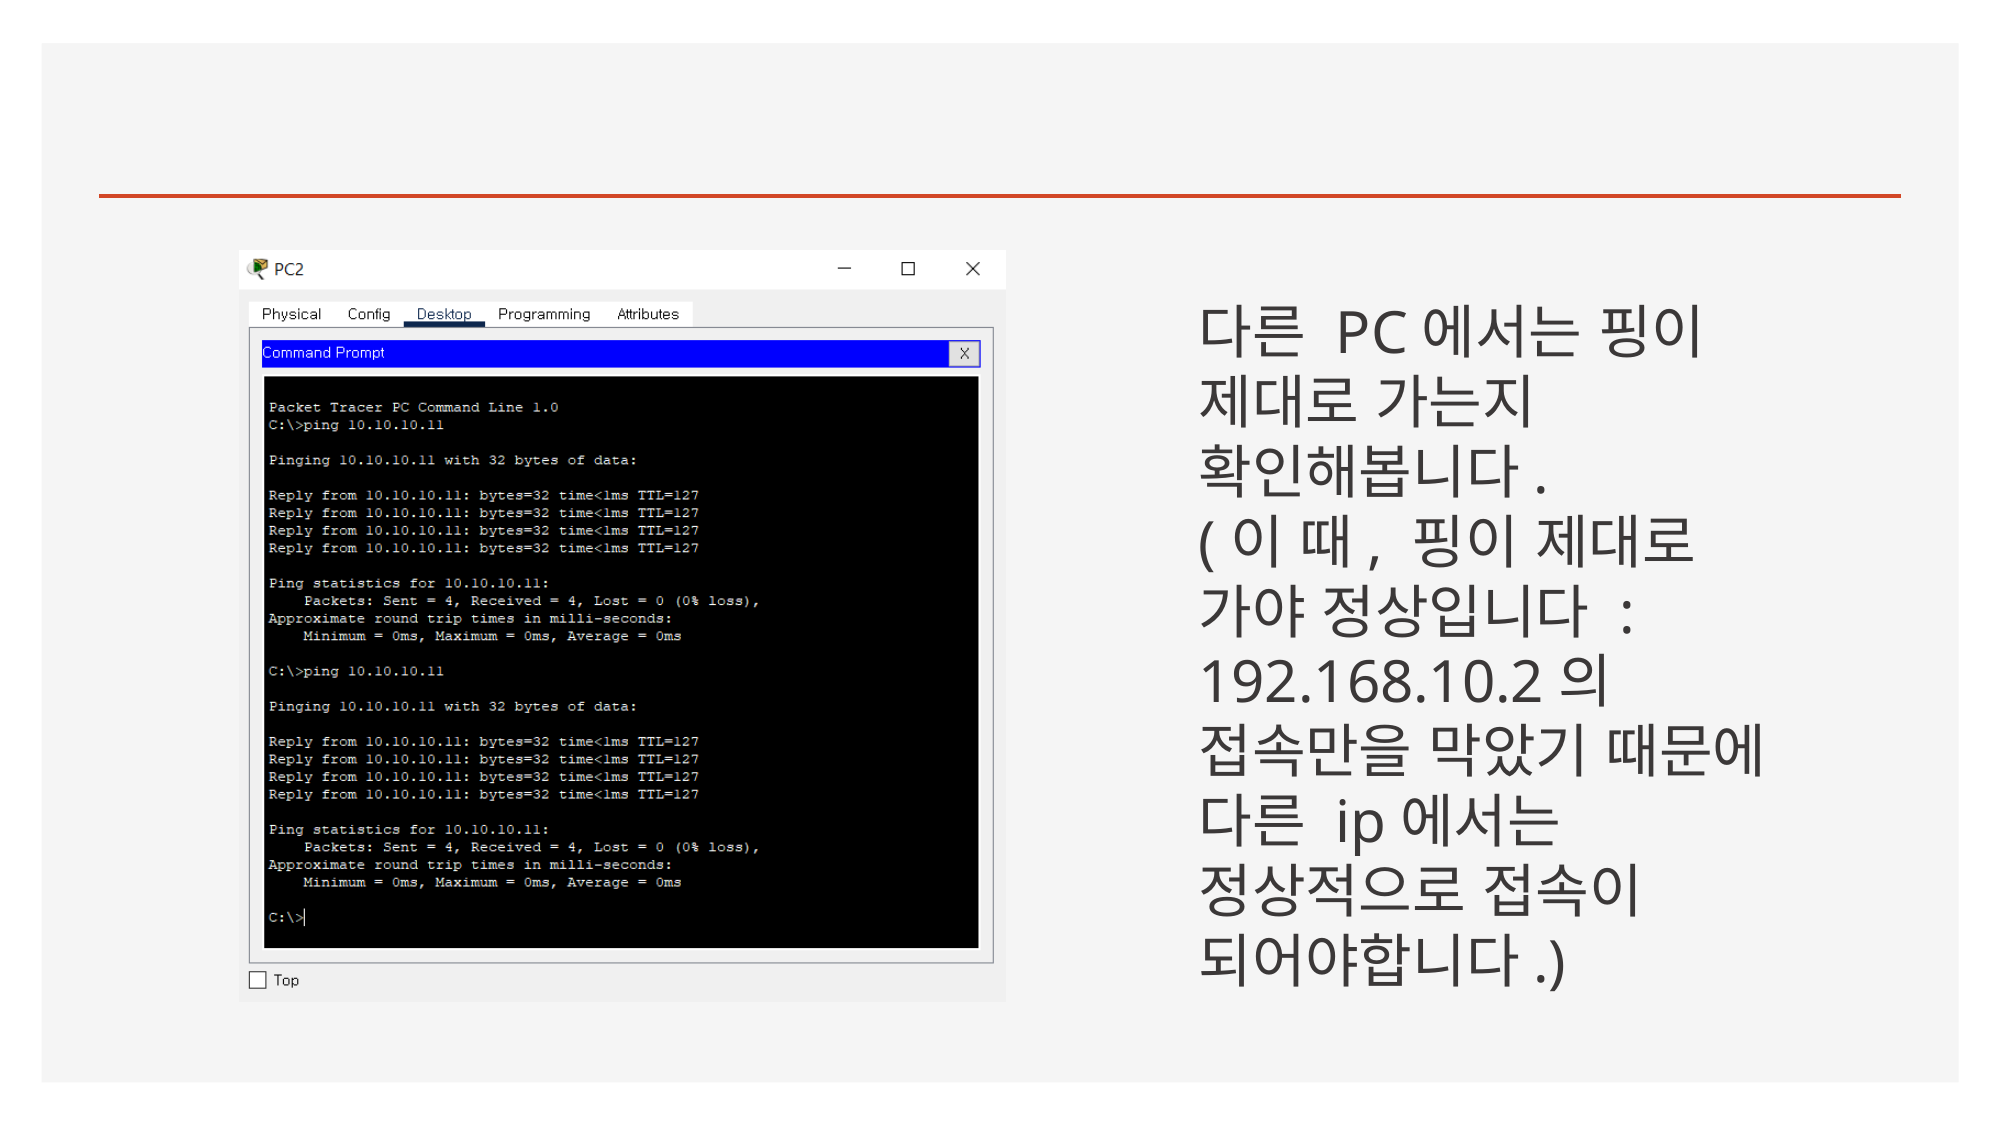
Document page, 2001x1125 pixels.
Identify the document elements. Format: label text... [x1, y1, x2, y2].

picture [239, 250, 1006, 1002]
title 다른 PC에서는 핑이 제대로 가는지 확인해봅니다. (이 때, 핑이 제대로 가야 정상입니다 : 192.168.10.2의 접속만을 막았기 때문에 다른 ip에서는 정상적으로 접속이 되어야합니다.) [1183, 286, 1791, 1002]
